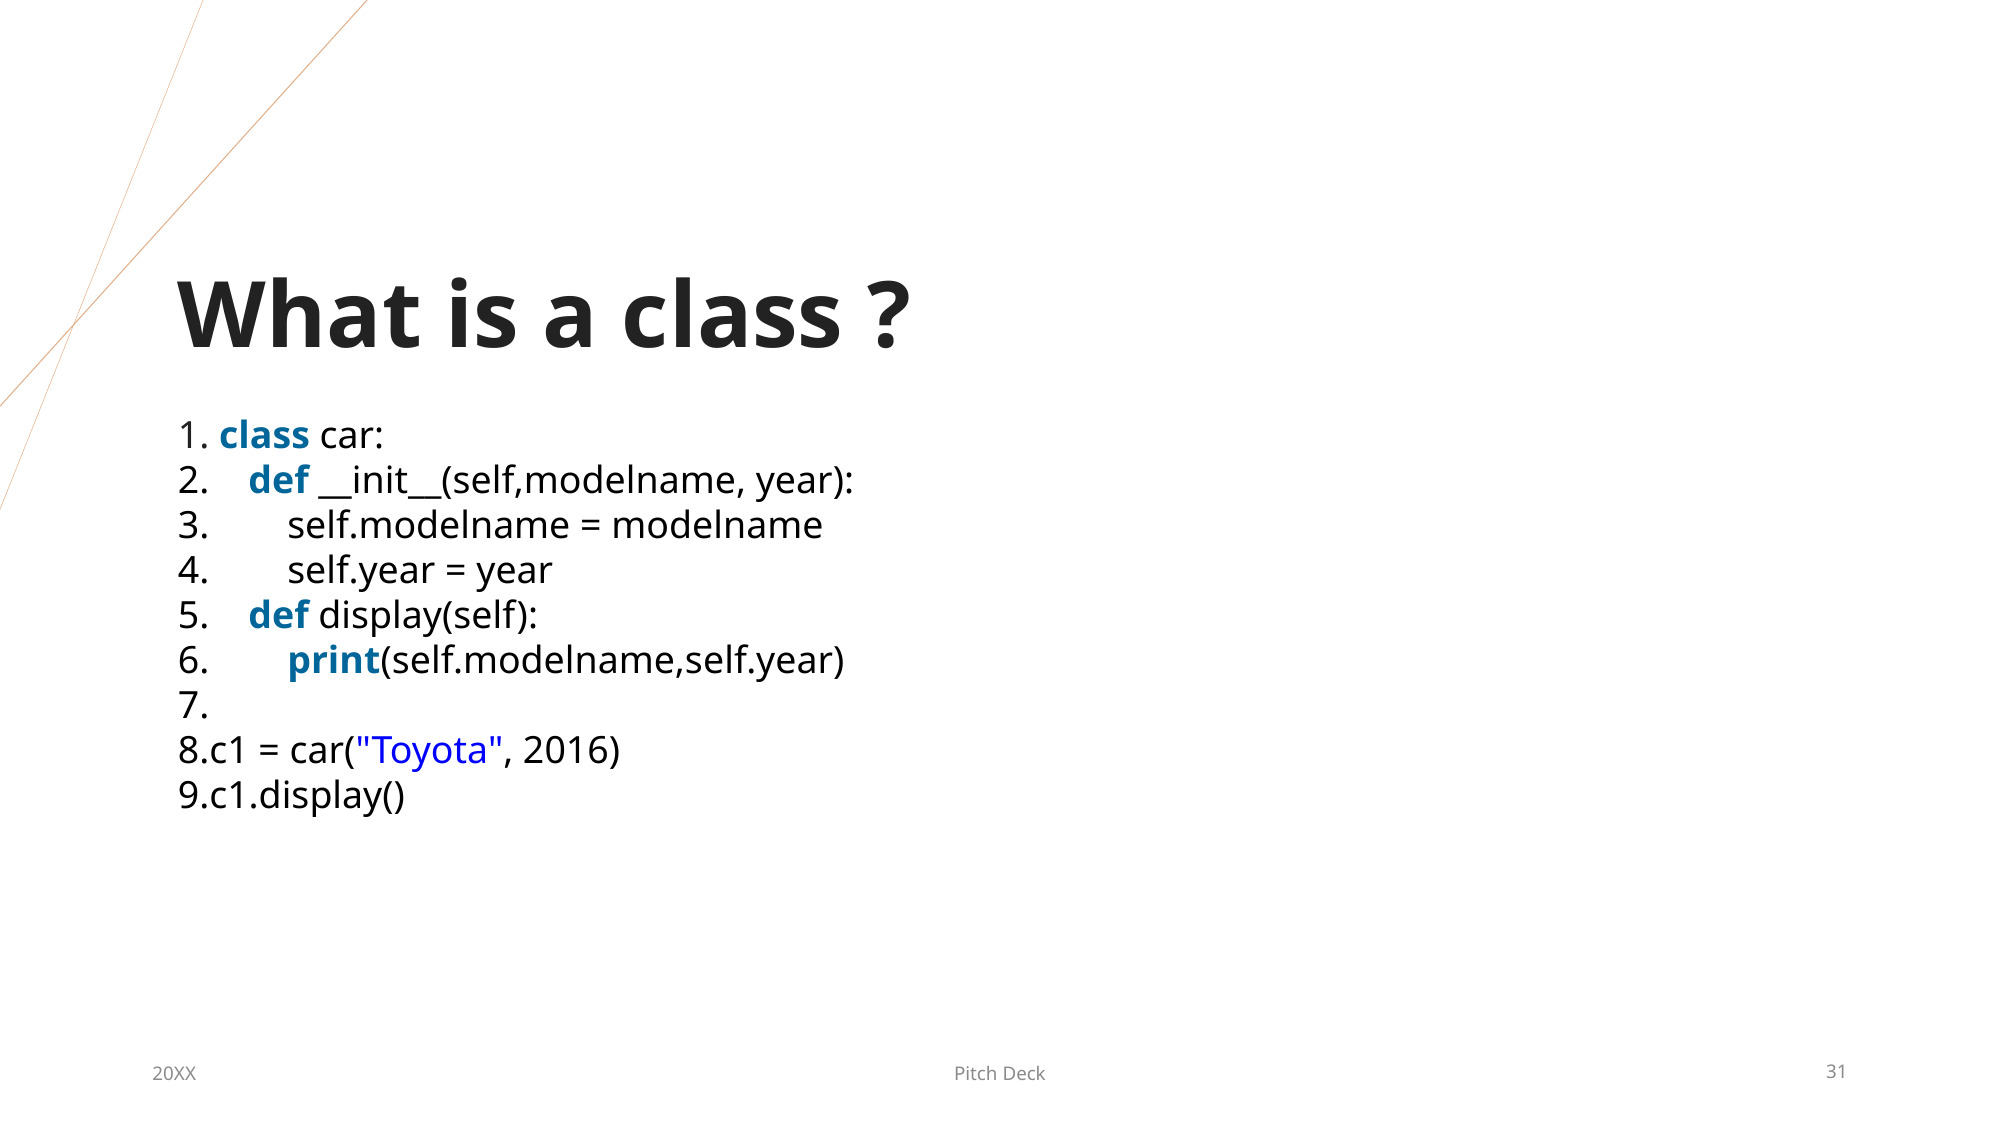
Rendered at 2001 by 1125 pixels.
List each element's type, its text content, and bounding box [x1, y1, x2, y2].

slide_number 31 [1412, 1042, 1863, 1103]
footer Pitch Deck [662, 1042, 1338, 1103]
text_box What is a class ? class car: def __init__(self,modelname, year): self.modelname = modelname self.year = year def display(self): print(self.modelname,self.year) c1 = car("Toyota", 2016) c1.display() [163, 248, 1509, 823]
slide_number 20XX [137, 1042, 588, 1103]
